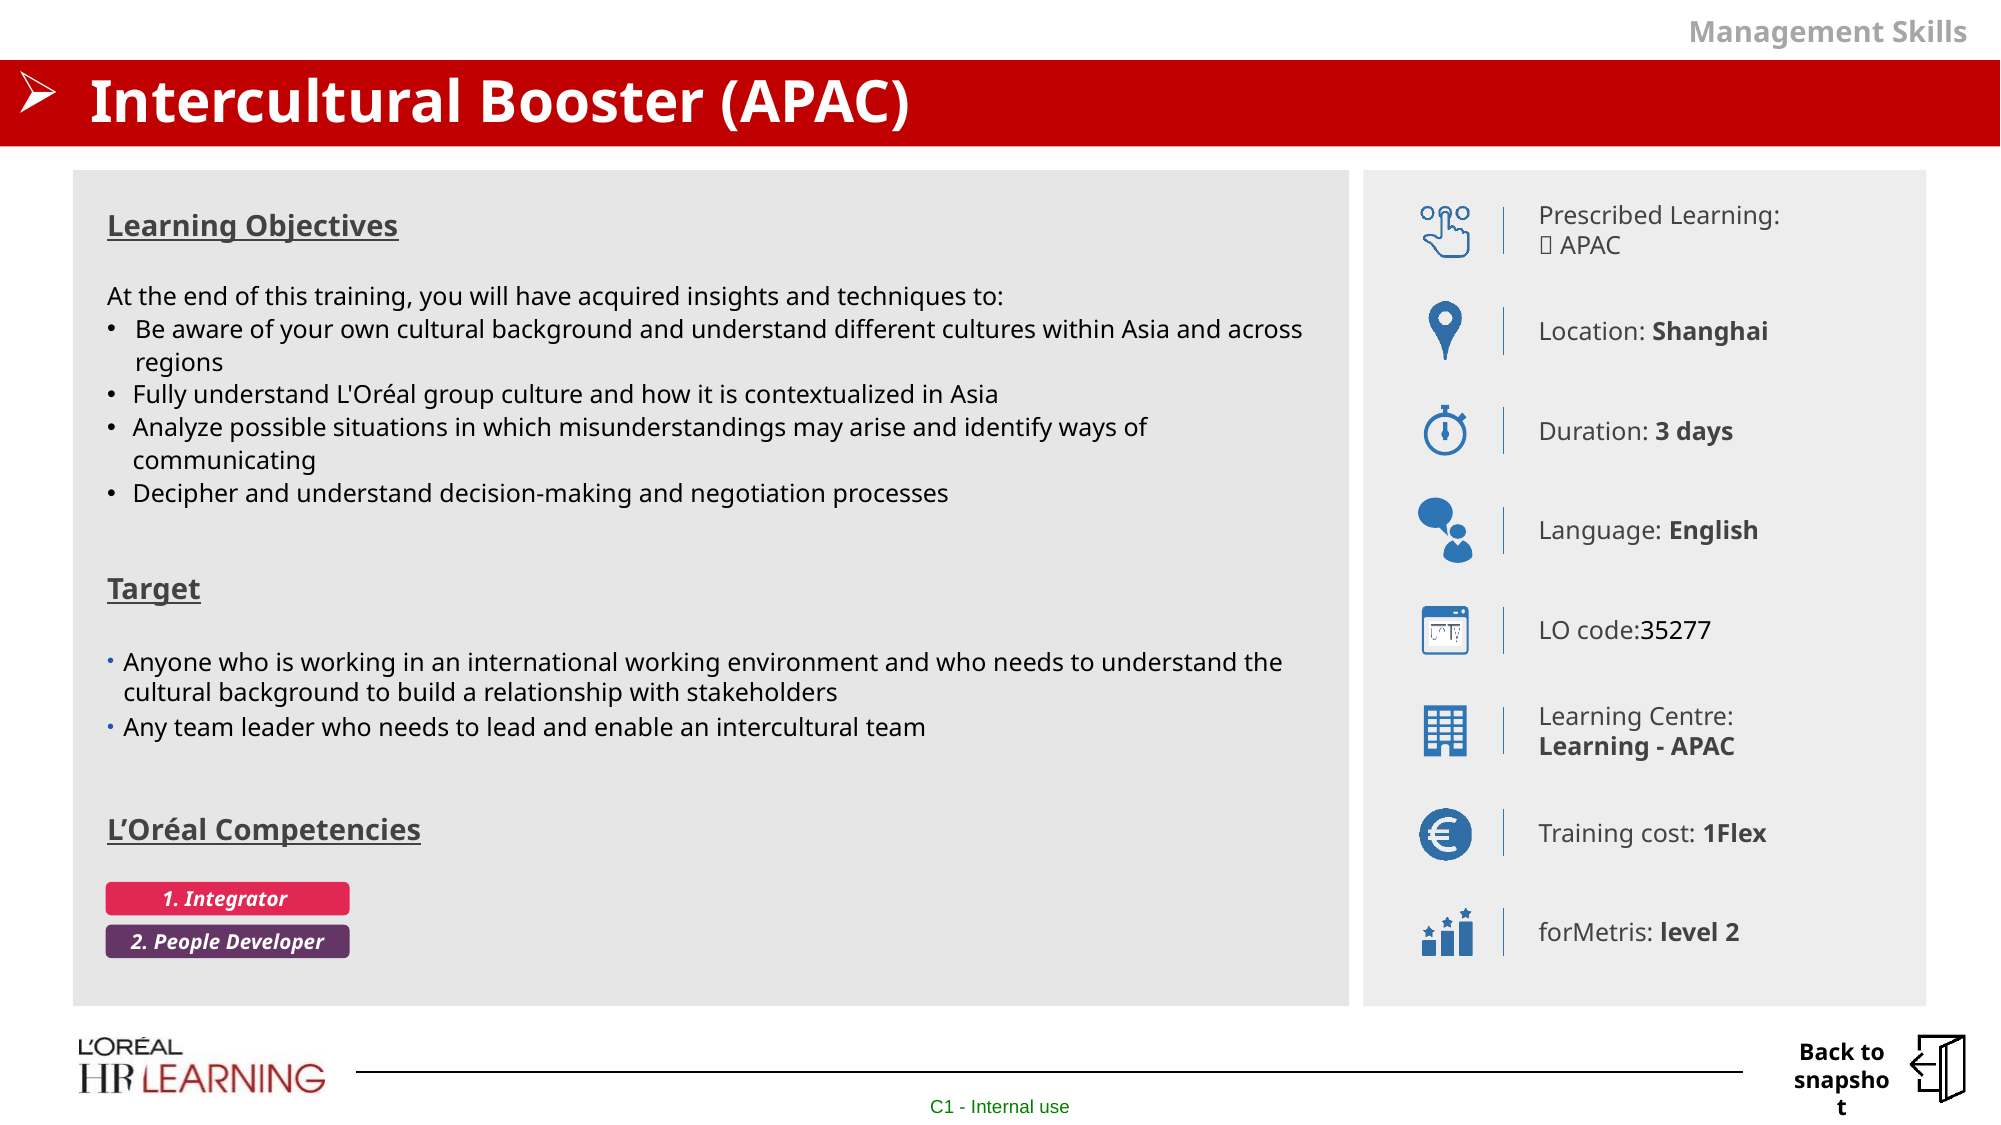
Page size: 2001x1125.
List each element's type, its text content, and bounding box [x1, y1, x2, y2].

text_box Location: Shanghai [1523, 308, 1834, 353]
text_box Management Skills [1185, 6, 1983, 56]
title Intercultural Booster (APAC) [0, 60, 2000, 147]
text_box Language: English [1523, 507, 1909, 553]
picture [1429, 621, 1462, 646]
text_box 2. People Developer [104, 923, 351, 960]
text_box Learning Centre: Learning - APAC [1523, 692, 1894, 768]
text_box Duration: 3 days [1523, 407, 1834, 453]
text_box Training cost: 1Flex [1523, 810, 1883, 855]
text_box Back to snapshot [1775, 1030, 1909, 1125]
text_box 1. Integrator [104, 880, 351, 917]
text_box Prescribed Learning:  APAC [1523, 192, 1927, 268]
text_box forMetris: level 2 [1523, 909, 1883, 954]
picture [79, 1037, 325, 1096]
picture [1908, 1033, 1967, 1104]
text_box LO code:35277 [1523, 607, 1834, 683]
text_box Learning Objectives At the end of this training, you will have acquired insights and techniques to: Be aware of your own cultural background and understand different cultures within Asia and across regions Fully understand L'Oréal group culture and how it is contextualized in Asia Analyze possible situations in which misunderstandings may arise and identify ways of communicating Decipher and understand decision-making and negotiation processes Target Anyone who is working in an international working environment and who needs to understand the cultural background to build a relationship with stakeholders Any team leader who needs to lead and enable an intercultural team L’Oréal Competencies [92, 170, 1348, 999]
